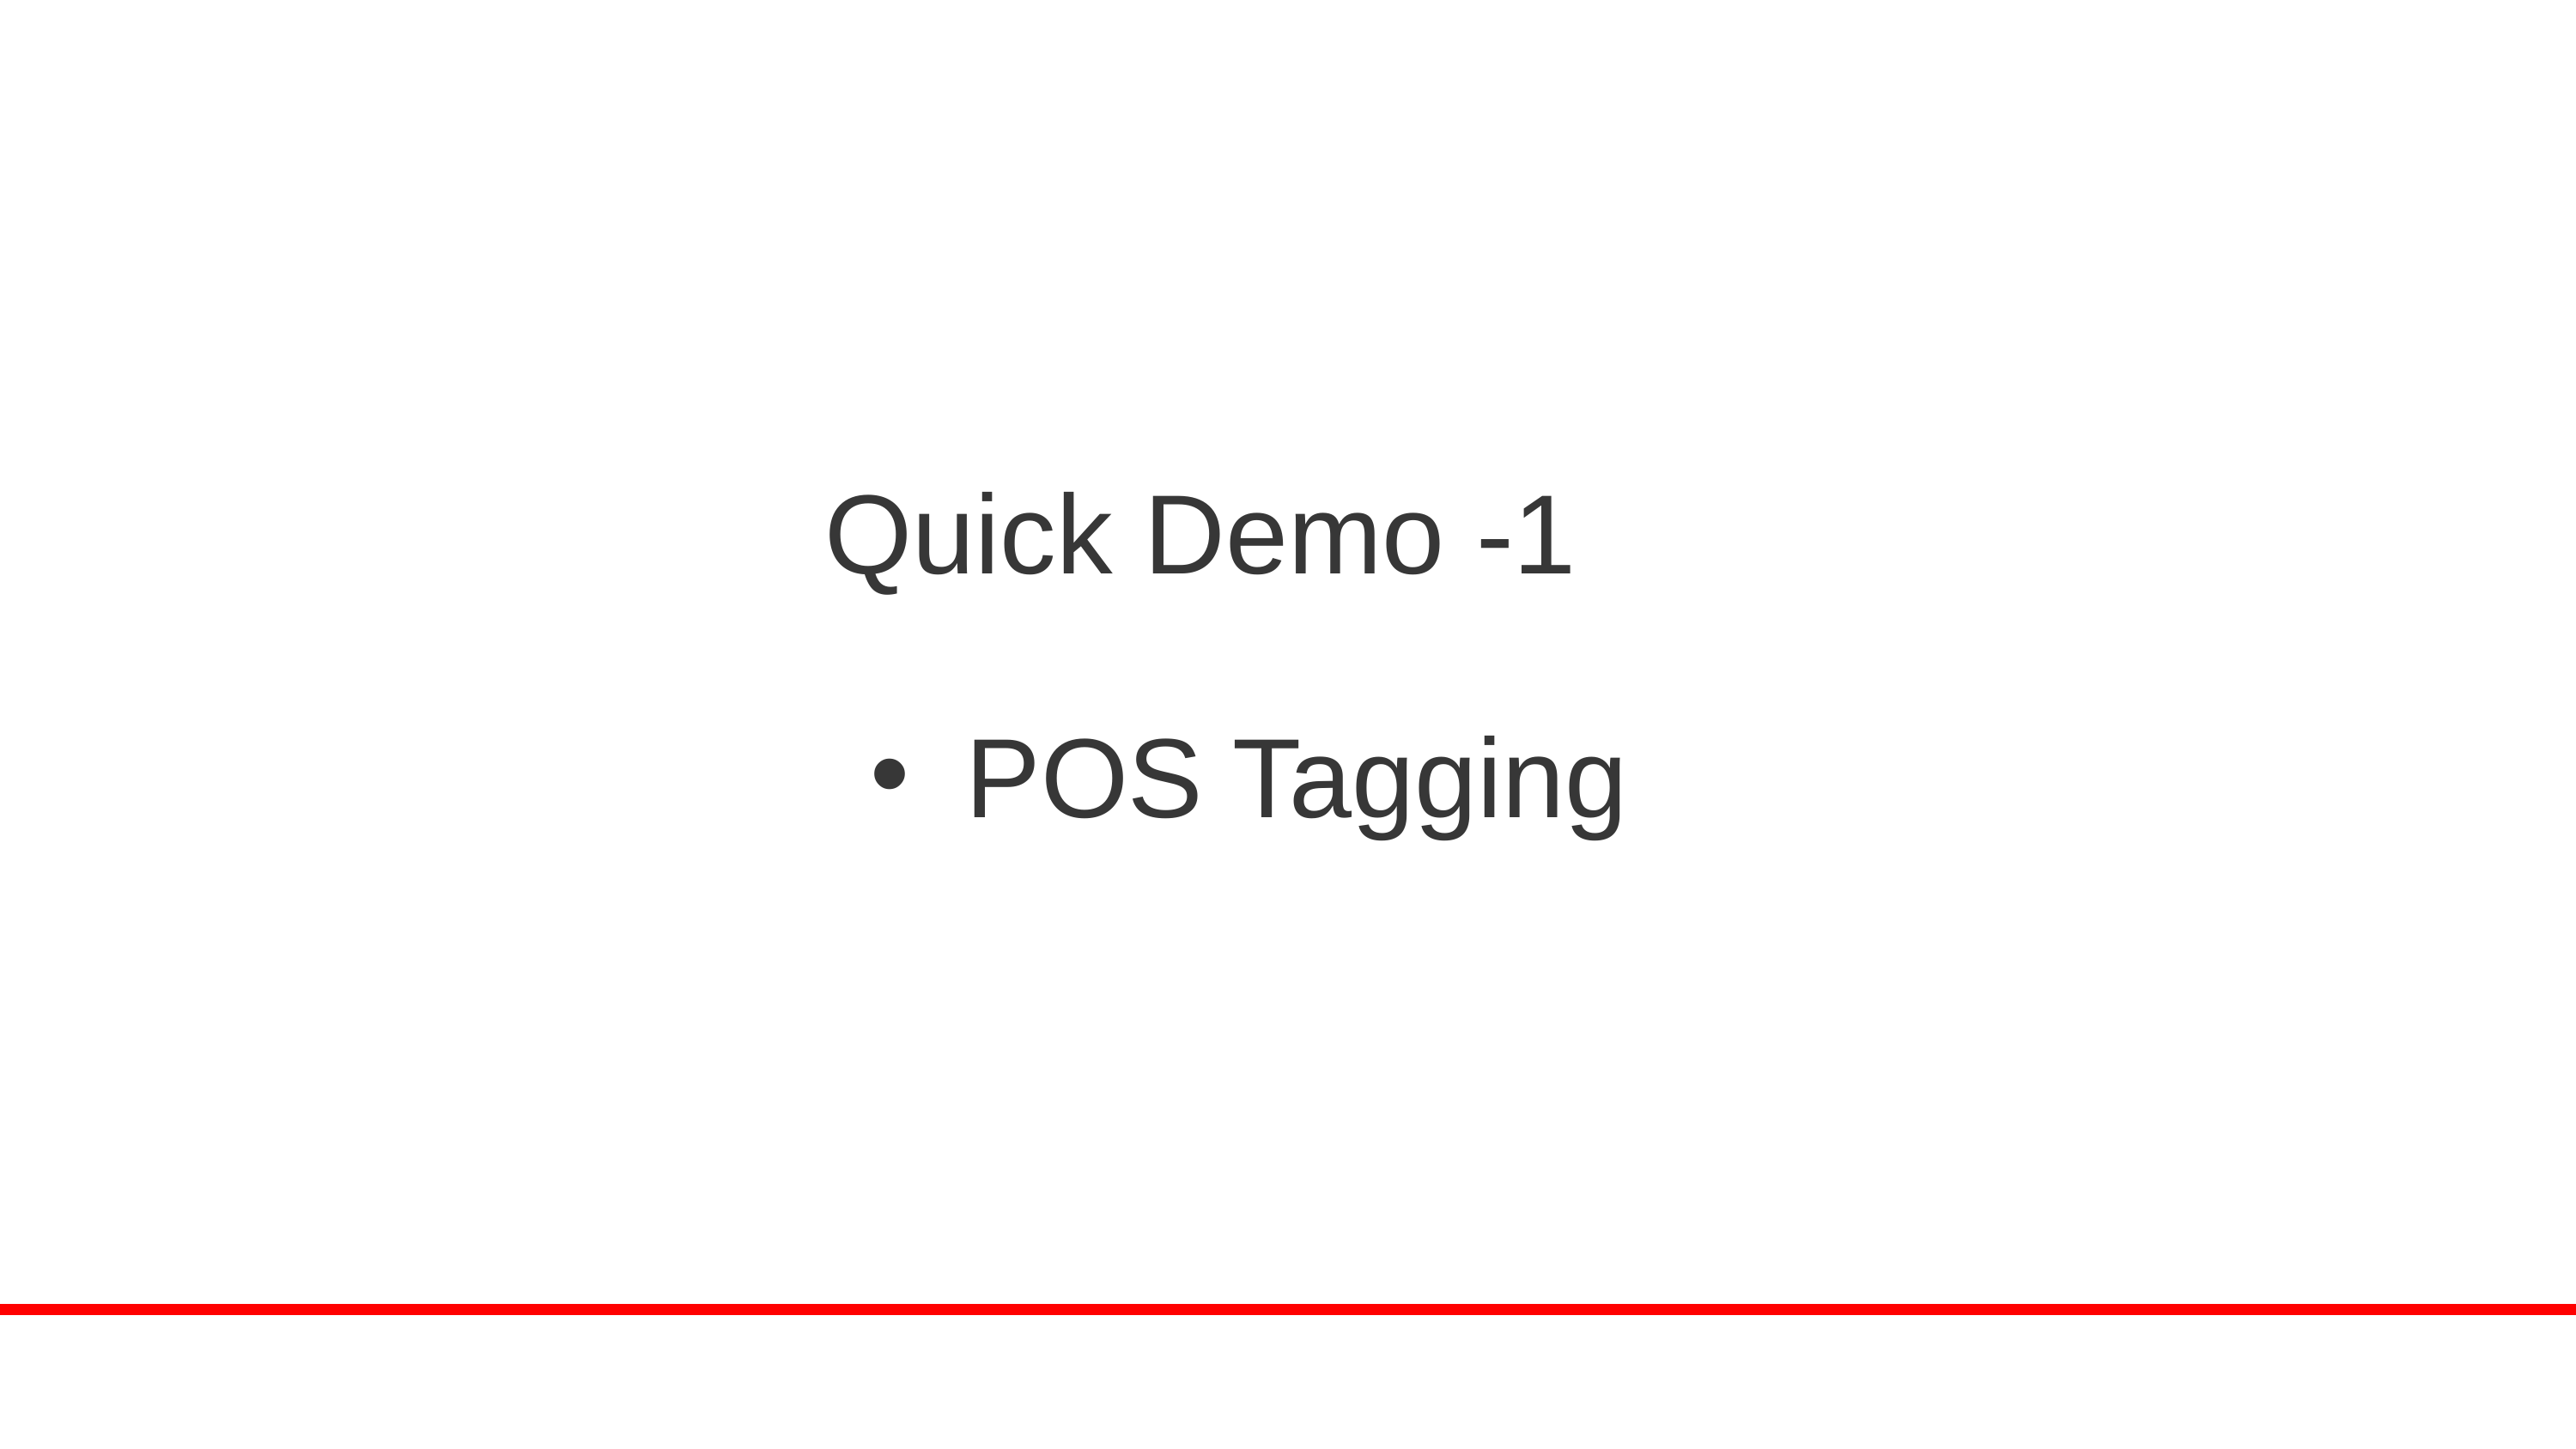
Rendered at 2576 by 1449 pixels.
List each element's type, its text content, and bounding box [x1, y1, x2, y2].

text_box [0, 1301, 2576, 1317]
text_box Quick Demo -1 POS Tagging [528, 475, 1874, 840]
